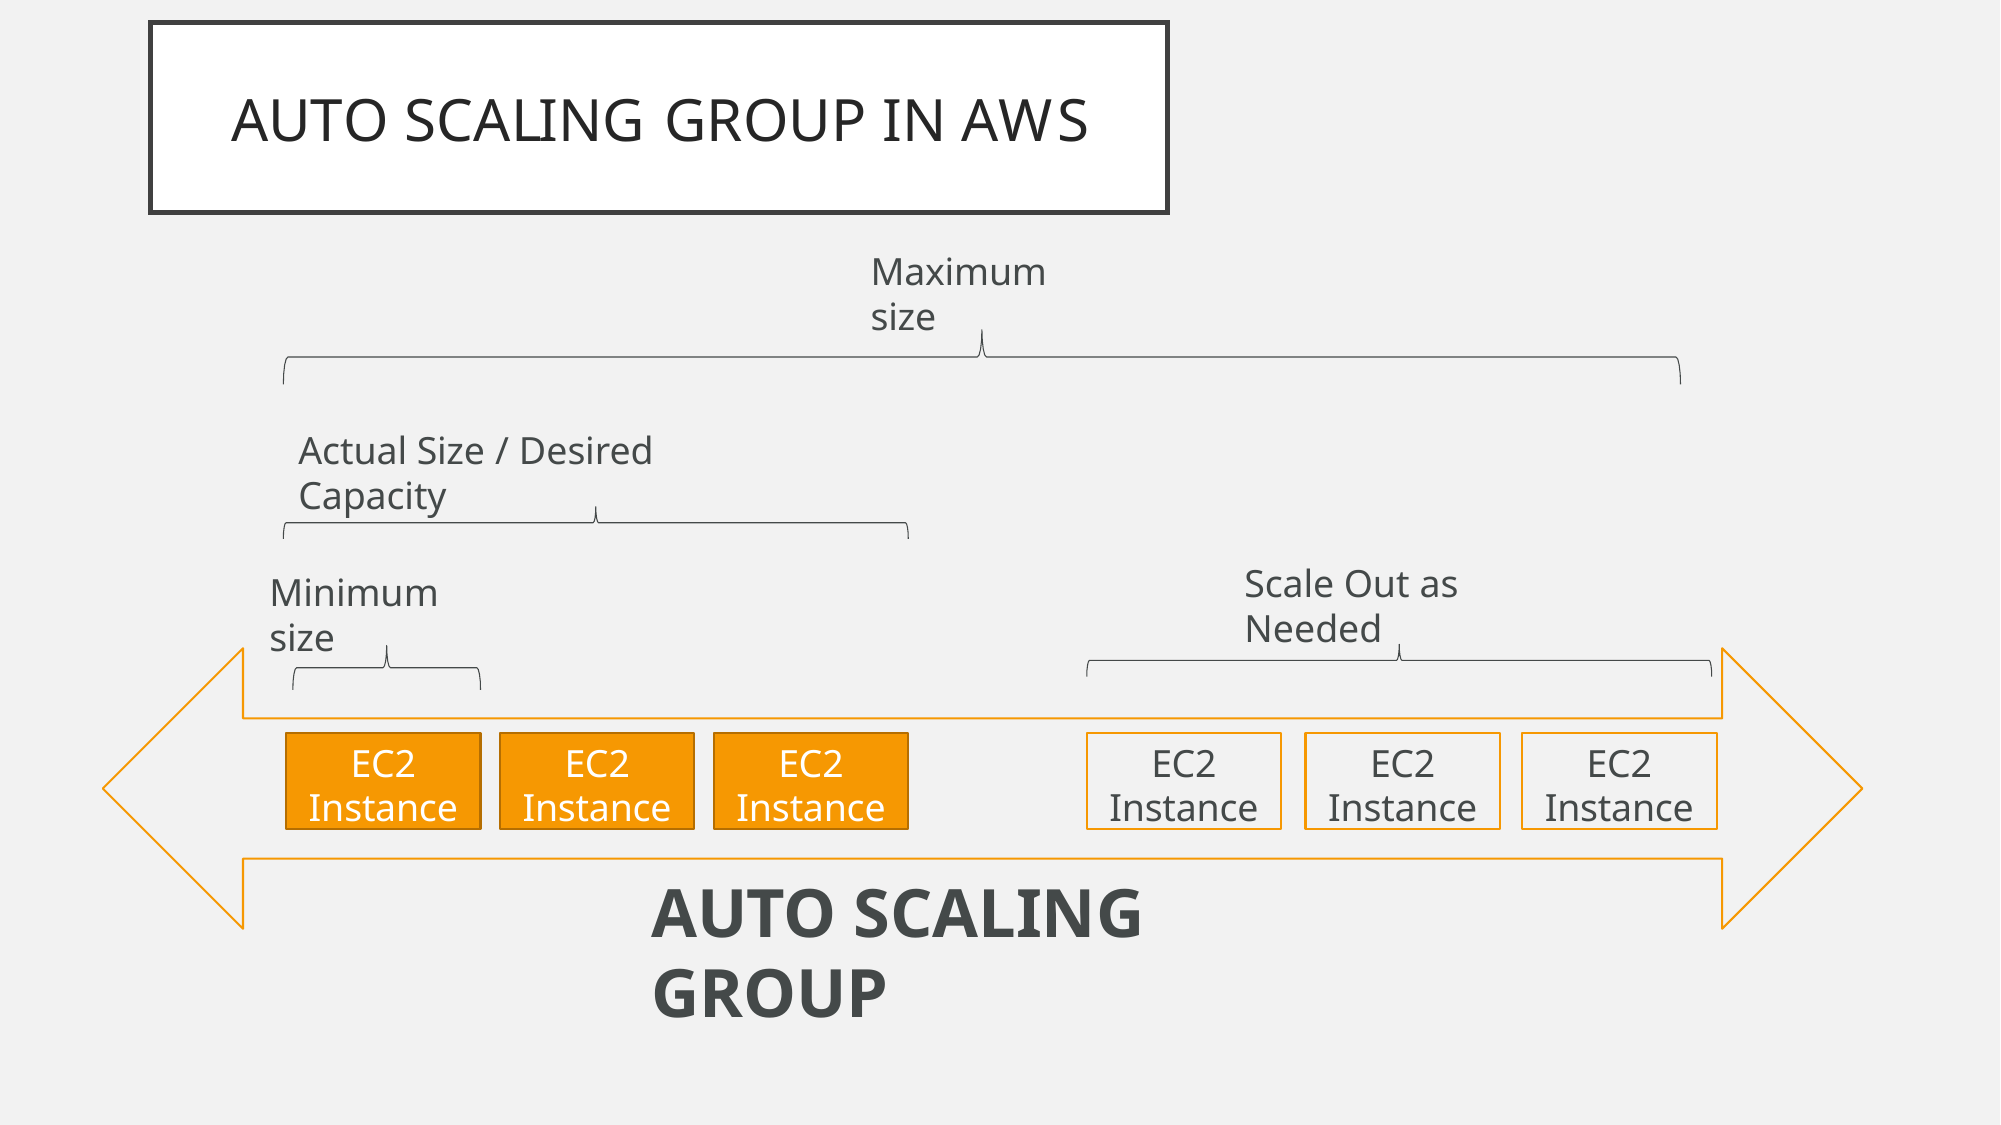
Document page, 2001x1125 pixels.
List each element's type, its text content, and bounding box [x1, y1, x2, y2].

text_box EC2 Instance [1305, 733, 1500, 829]
text_box [283, 338, 1681, 385]
text_box EC2 Instance [286, 733, 481, 829]
text_box EC2 Instance [500, 733, 695, 829]
text_box AUTO SCALING GROUP [649, 869, 1287, 1032]
text_box EC2 Instance [713, 733, 909, 829]
text_box [102, 648, 1863, 929]
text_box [292, 643, 1713, 691]
text_box Maximum size [868, 245, 1092, 338]
text_box EC2 Instance [1086, 733, 1282, 829]
text_box Minimum size [267, 566, 485, 659]
text_box Actual Size / Desired Capacity [296, 424, 751, 517]
text_box Scale Out as Needed [1242, 557, 1560, 643]
title Auto Scaling Group in AWS [148, 20, 1170, 215]
text_box [283, 517, 909, 539]
text_box EC2 Instance [1522, 733, 1717, 829]
